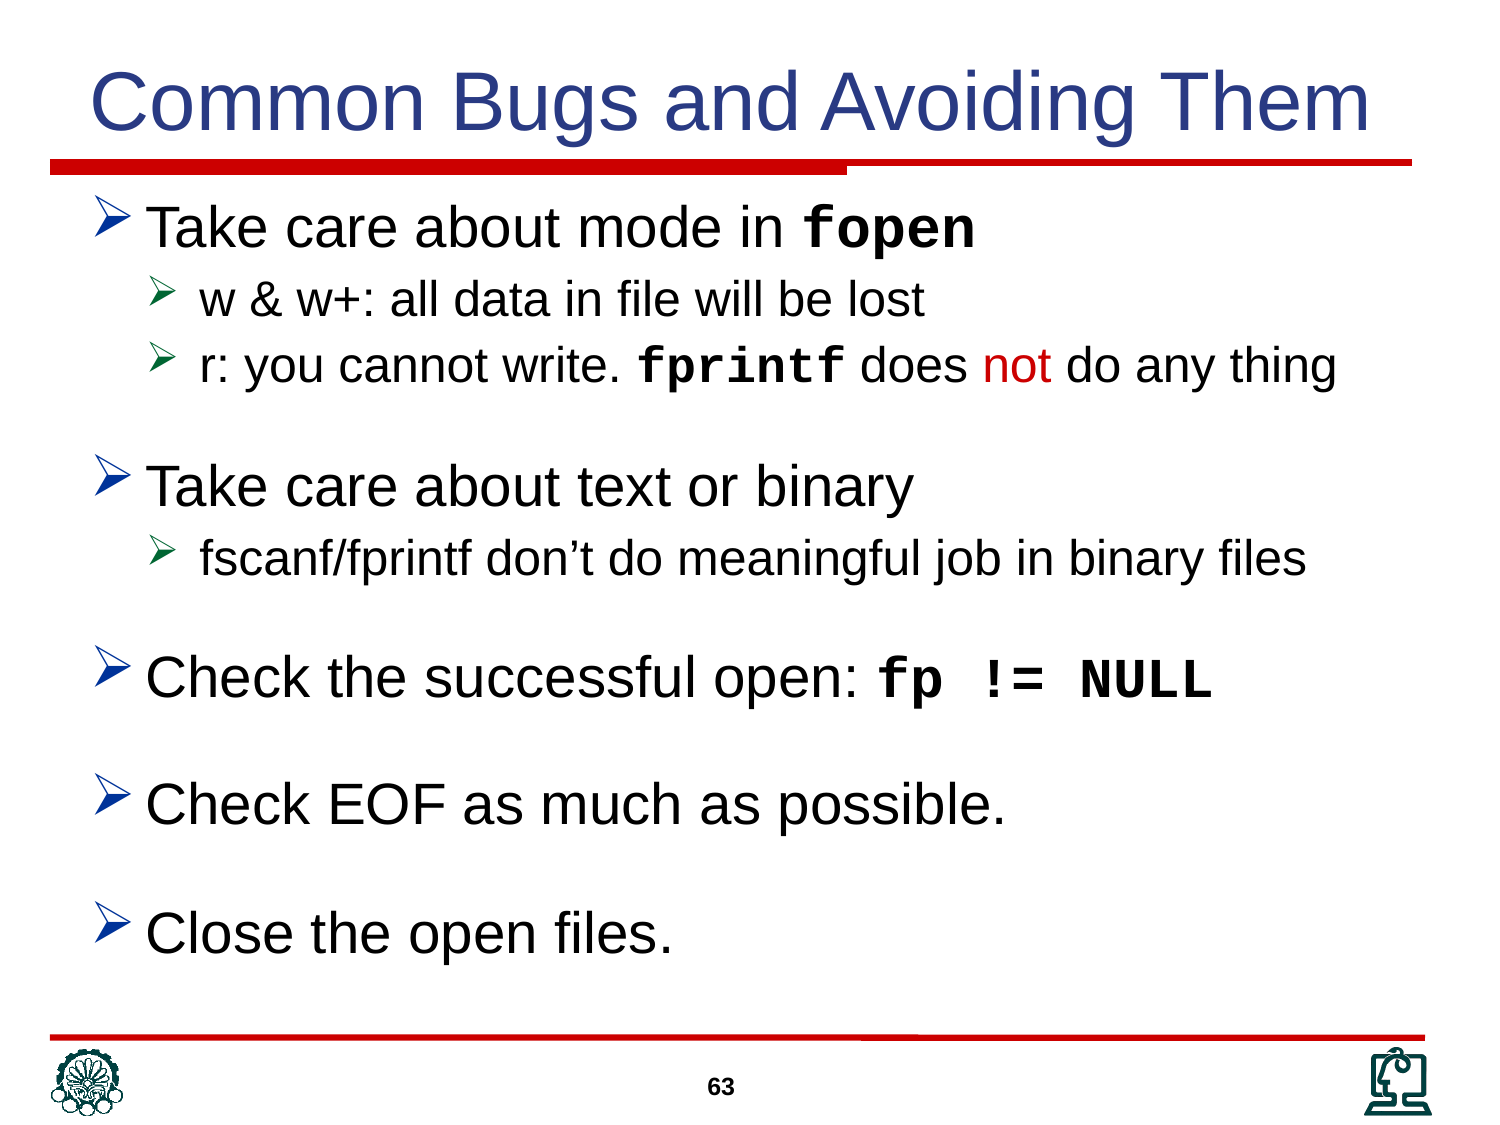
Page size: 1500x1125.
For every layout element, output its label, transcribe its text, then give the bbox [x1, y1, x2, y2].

picture [1362, 1045, 1438, 1119]
text_box Take care about mode in fopen w & w+: all data in file will be lost r: you cannot write. fprintf does not do any thing Take care about text or binary fscanf/fprintf don’t do meaningful job in binary files Check the successful open: fp != NULL Check EOF as much as possible. Close the open files. [74, 181, 1500, 988]
text_box 63 [650, 1062, 750, 1103]
text_box Common Bugs and Avoiding Them [74, 24, 1425, 155]
picture [50, 1047, 125, 1118]
